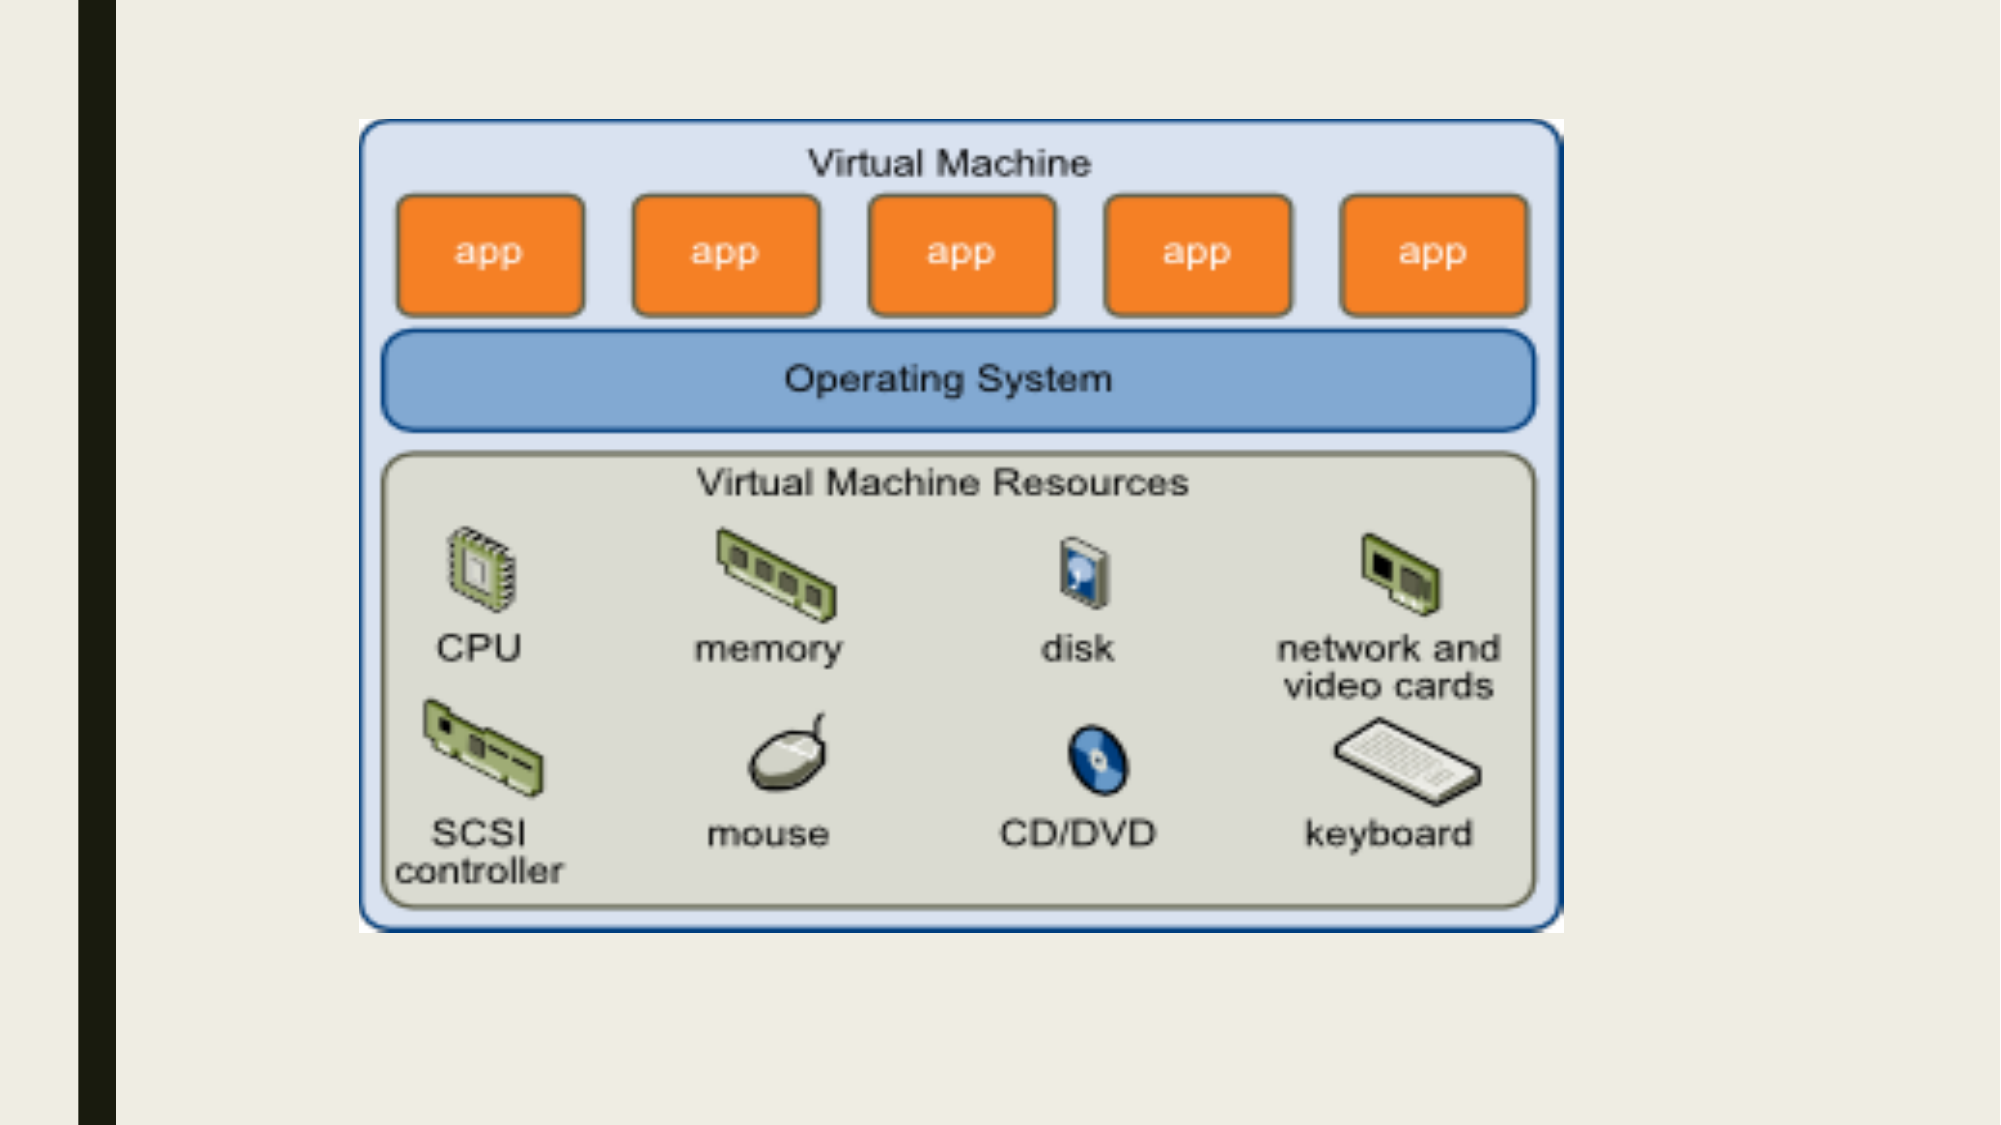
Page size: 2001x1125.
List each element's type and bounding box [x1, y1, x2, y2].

picture [359, 119, 1564, 933]
